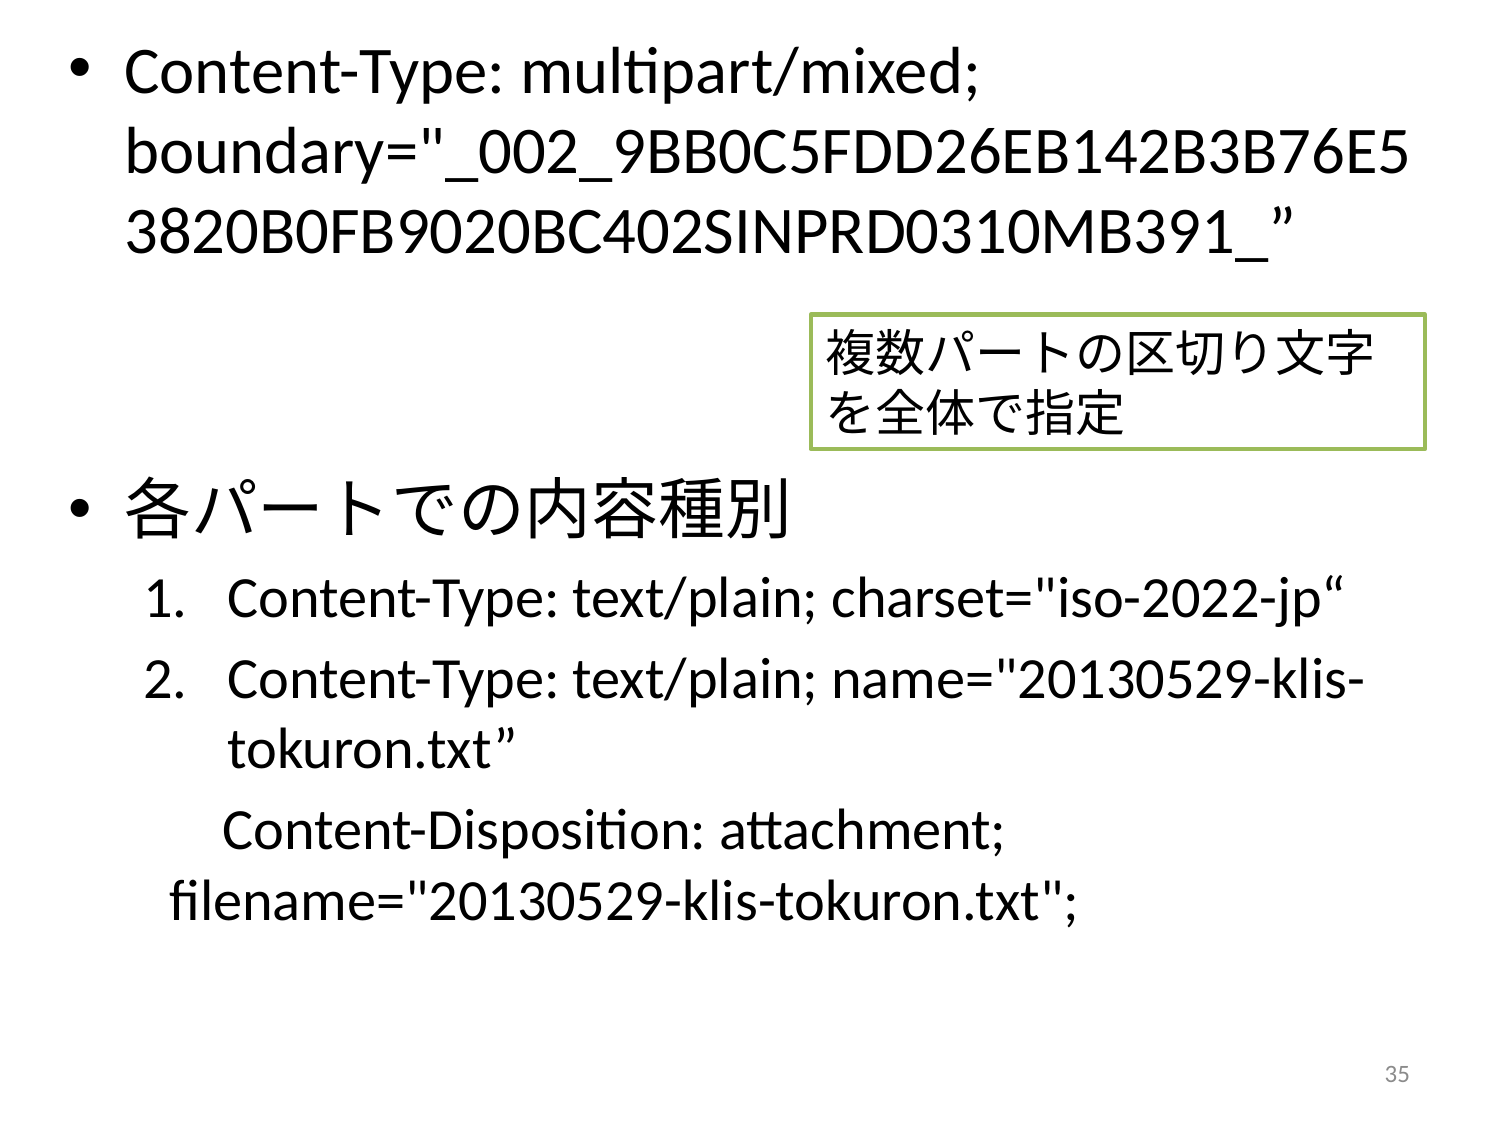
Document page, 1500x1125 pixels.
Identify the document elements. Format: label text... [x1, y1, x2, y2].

text_box 複数パートの区切り文字を全体で指定 [809, 312, 1427, 451]
list Content-Type: multipart/mixed; boundary="_002_9BB0C5FDD26EB142B3B76E53820B0FB9020BC402SINPRD0310MB391_” 各パートでの内容種別 Content-Type: text/plain; charset="iso-2022-jp“ Content-Type: text/plain; name="20130529-klis- tokuron.txt” Content-Disposition: attachment; filename="20130529-klis-tokuron.txt"; [53, 19, 1447, 1059]
slide_number 35 [1074, 1042, 1425, 1103]
